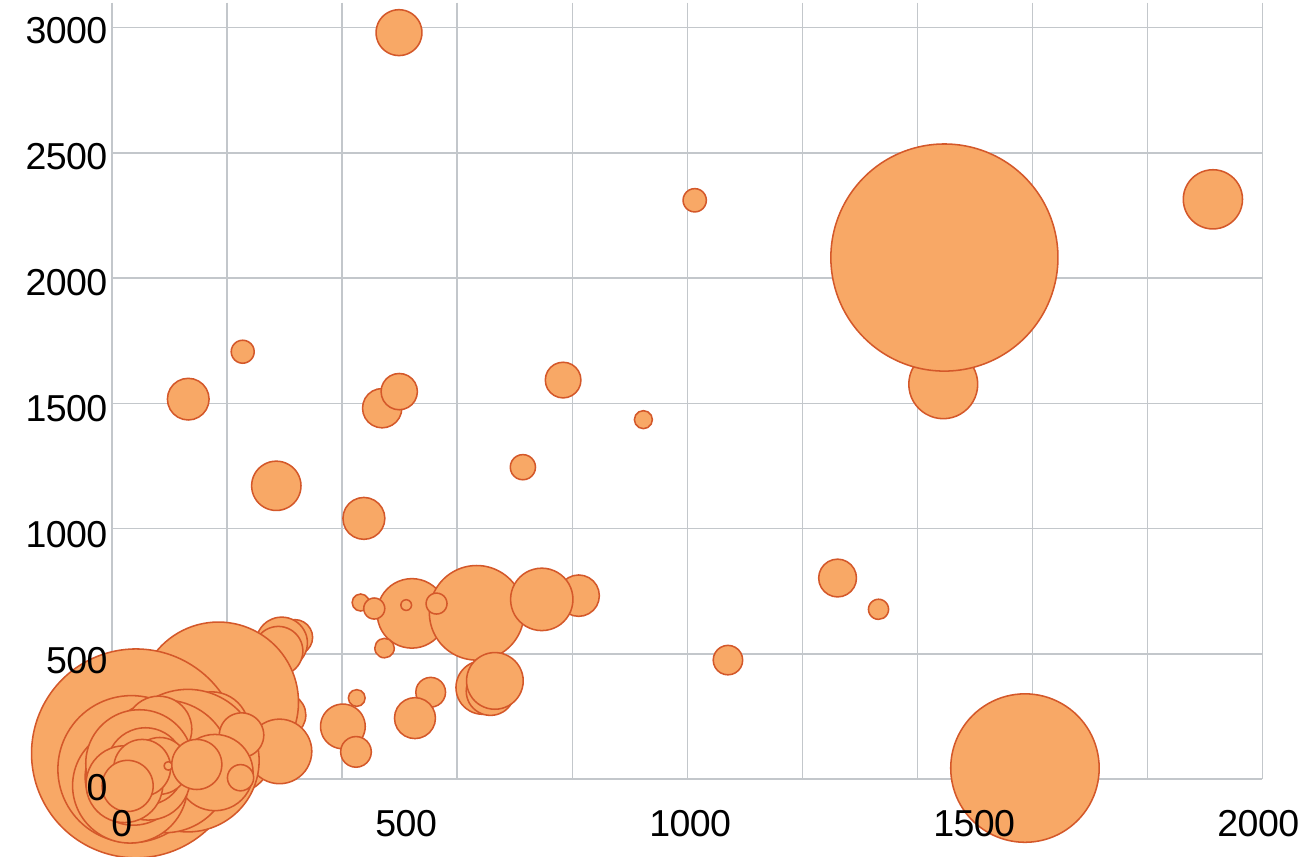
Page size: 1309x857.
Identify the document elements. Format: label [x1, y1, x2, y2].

chart [0, 0, 1309, 857]
